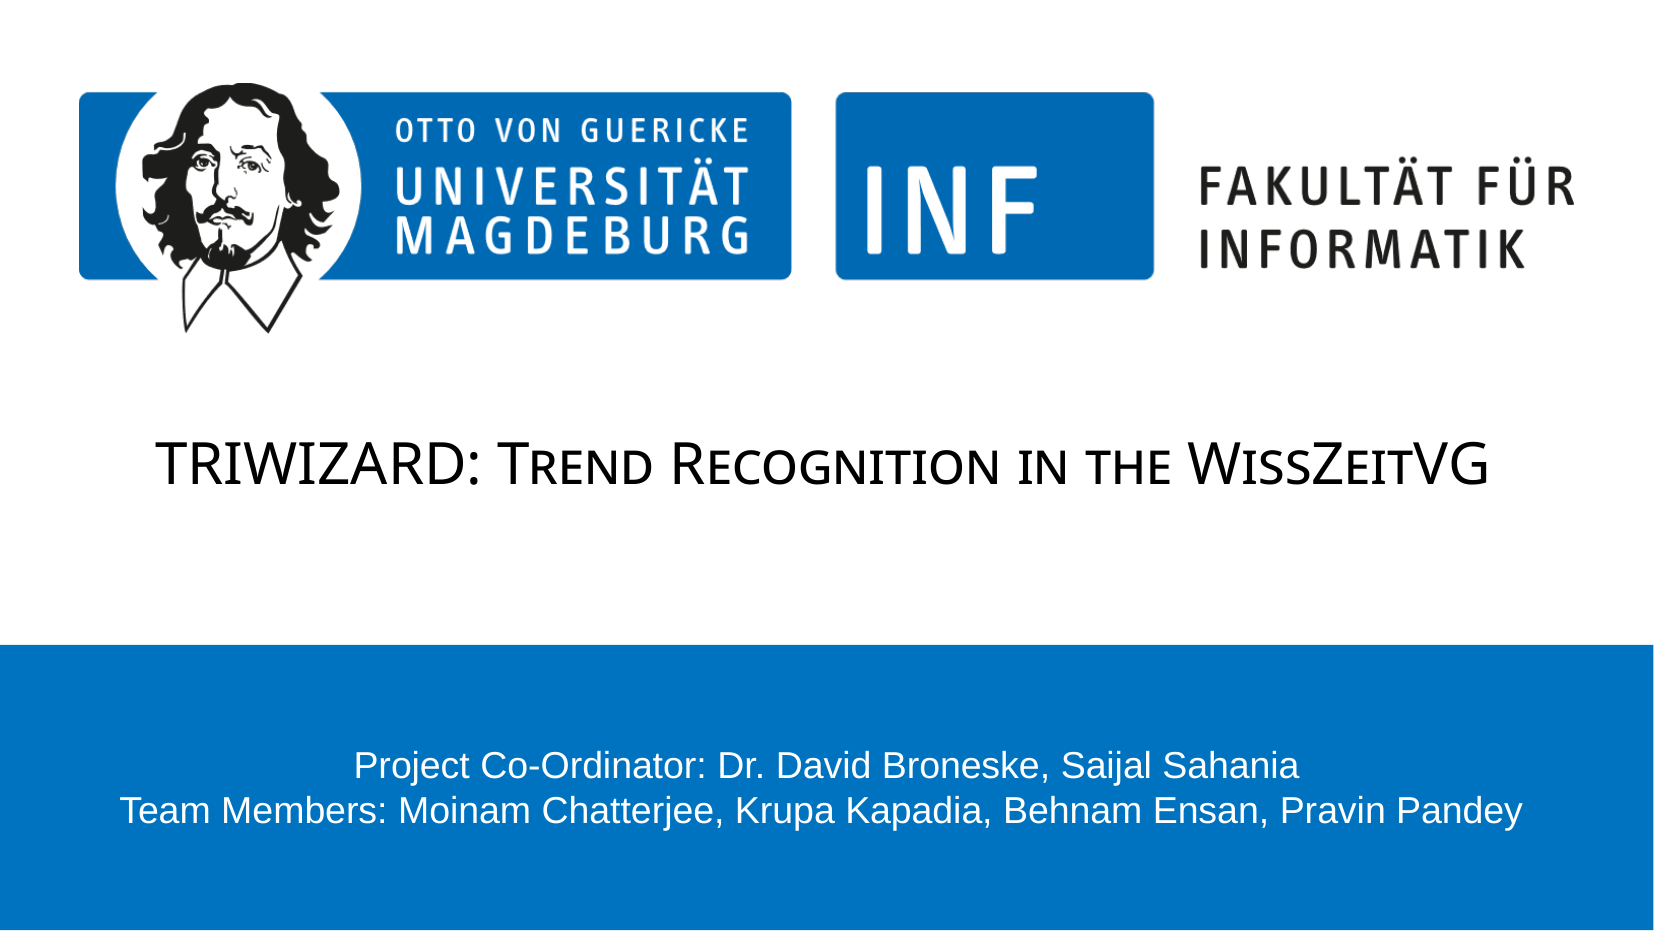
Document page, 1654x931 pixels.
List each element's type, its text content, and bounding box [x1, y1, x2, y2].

picture [79, 83, 1574, 334]
title TRIWIZARD: Trend Recognition in the WissZeitVG [86, 383, 1575, 540]
subtitle Project Co-Ordinator: Dr. David Broneske, Saijal Sahania Team Members: Moinam Chatterjee, Krupa Kapadia, Behnam Ensan, Pravin Pandey [82, 660, 1571, 912]
